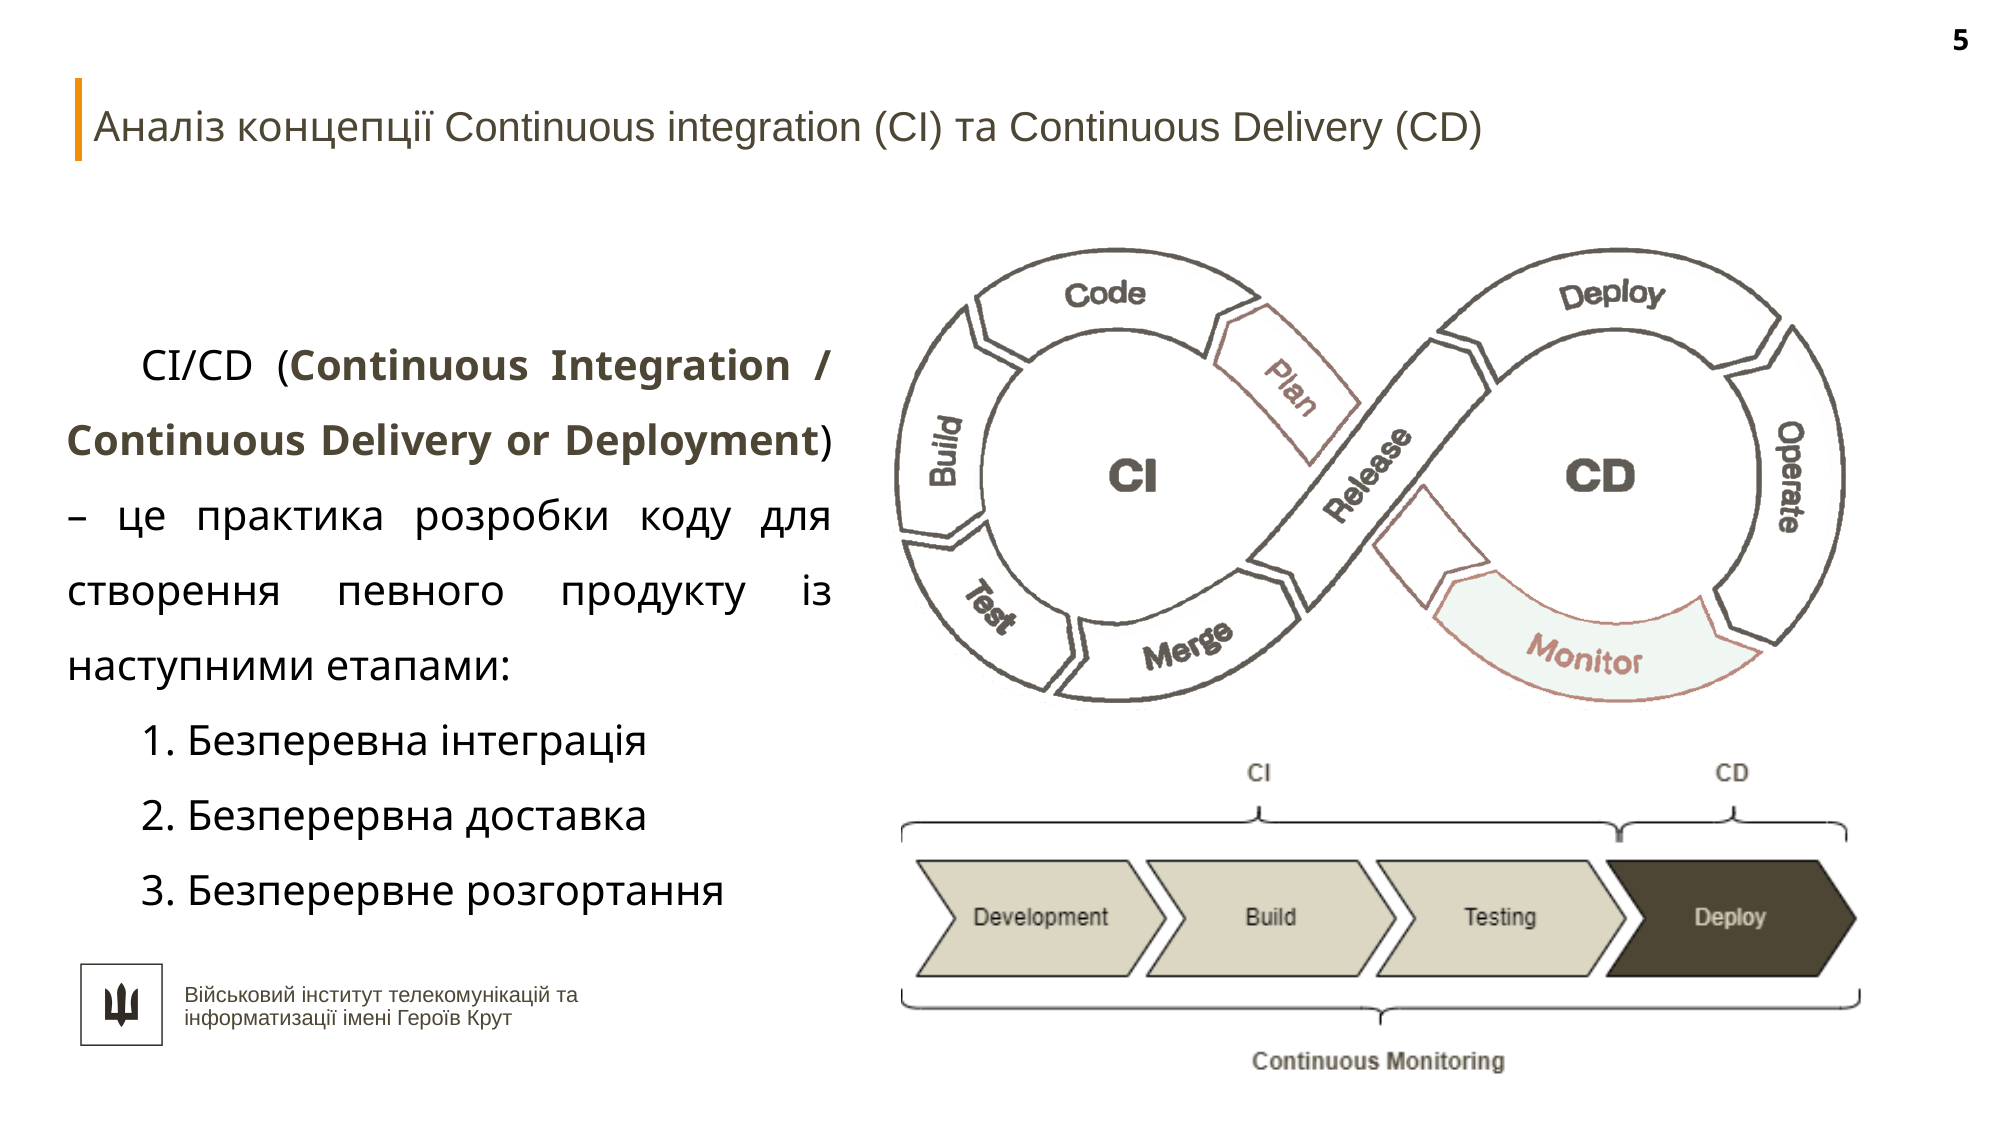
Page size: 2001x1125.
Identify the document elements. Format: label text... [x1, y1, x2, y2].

text_box CI/CD (Continuous Integration / Continuous Delivery or Deployment) – це практика розробки коду для створення певного продукту із наступними етапами: 1. Безперевна інтеграція 2. Безперервна доставка 3. Безперервне розгортання [52, 306, 848, 922]
picture [847, 206, 1918, 743]
picture [77, 960, 166, 1049]
text_box 5 [1937, 13, 1982, 64]
text_box Аналіз концепції Continuous integration (CI) та Continuous Delivery (CD) [78, 92, 1579, 176]
picture [901, 745, 1864, 1091]
text_box Військовий інститут телекомунікацій та інформатизації імені Героїв Крут [169, 976, 613, 1090]
